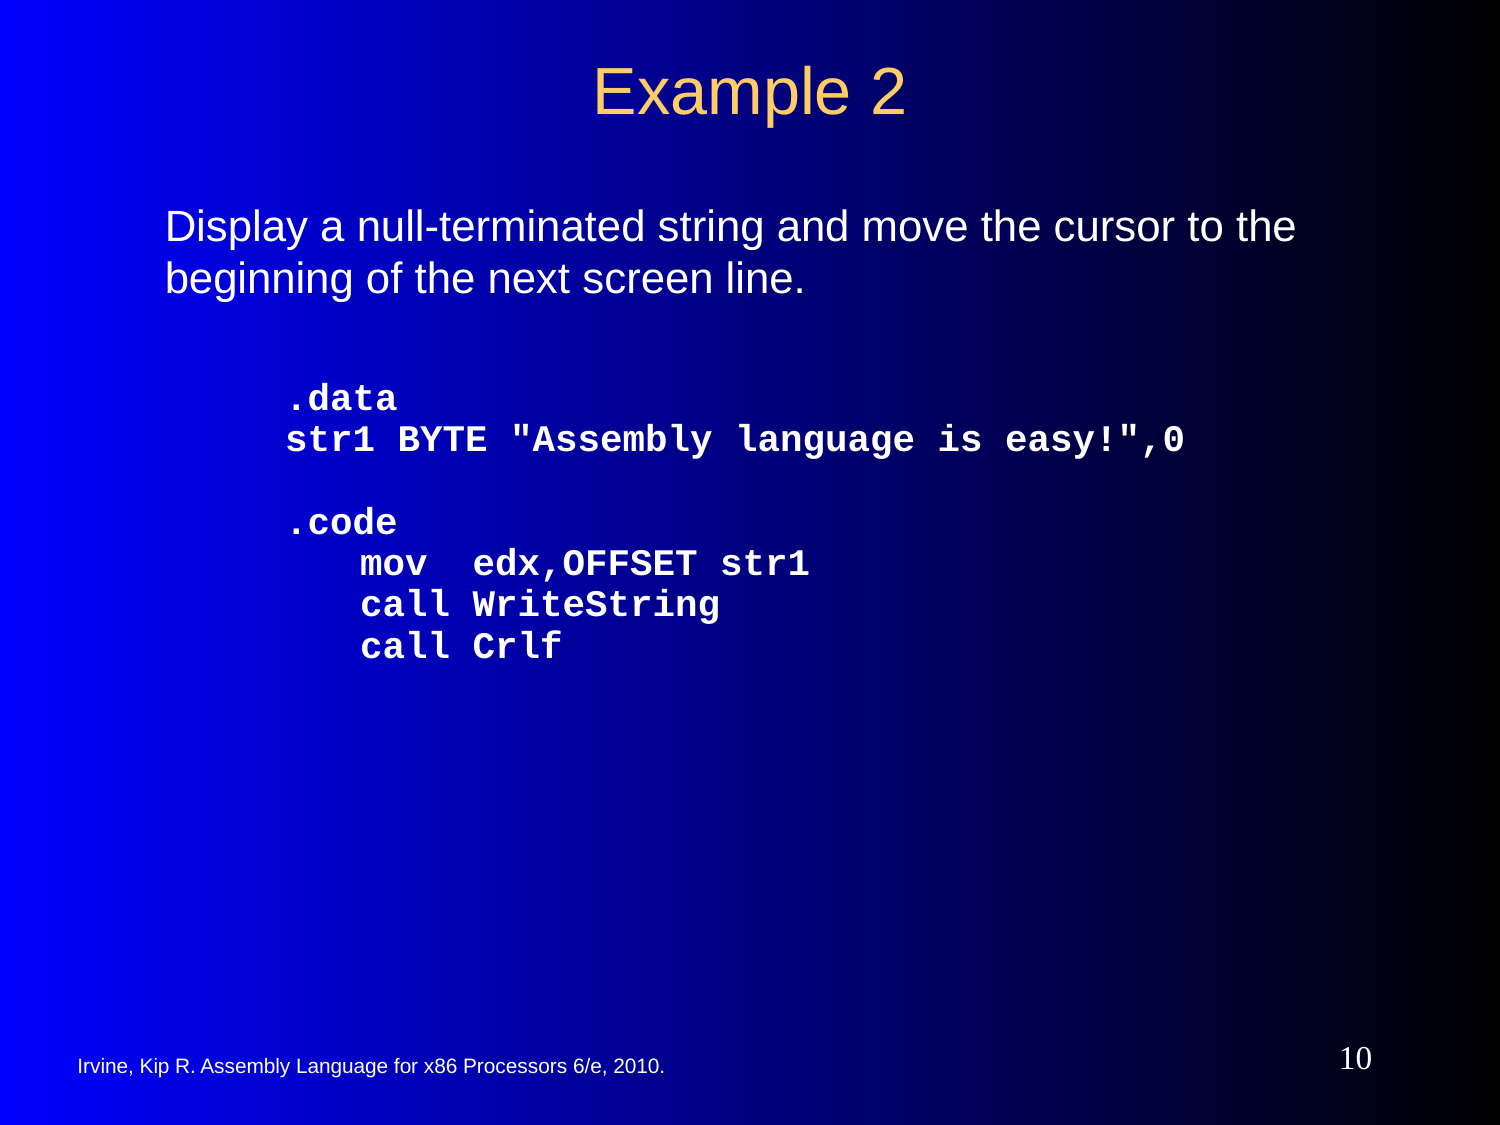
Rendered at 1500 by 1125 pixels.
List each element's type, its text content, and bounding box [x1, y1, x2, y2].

text_box Display a null-terminated string and move the cursor to the beginning of the next screen line. [149, 174, 1338, 325]
slide_number 10 [1224, 1024, 1388, 1088]
text_box .data str1 BYTE "Assembly language is easy!",0 .code mov edx,OFFSET str1 call WriteString call Crlf [262, 362, 1263, 725]
footer Irvine, Kip R. Assembly Language for x86 Processors 6/e, 2010. [62, 1039, 776, 1091]
title Example 2 [112, 37, 1388, 138]
